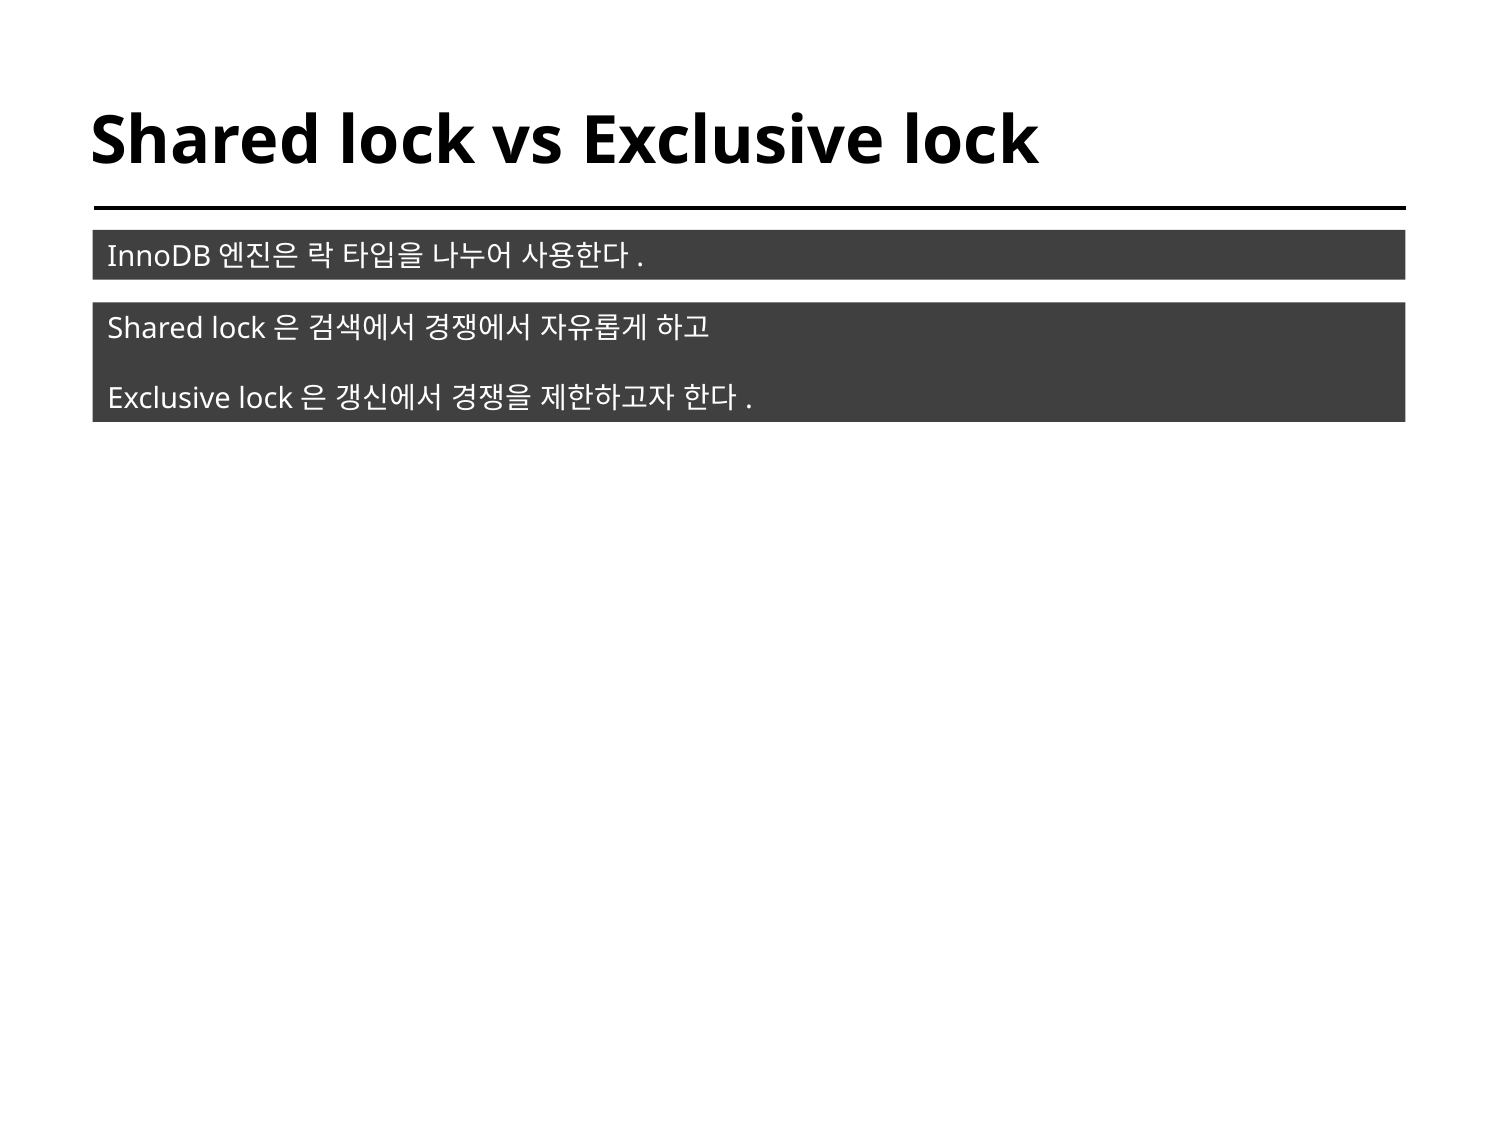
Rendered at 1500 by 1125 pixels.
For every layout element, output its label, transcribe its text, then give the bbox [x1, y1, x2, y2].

text_box Shared lock은 검색에서 경쟁에서 자유롭게 하고 Exclusive lock은 갱신에서 경쟁을 제한하고자 한다. [92, 302, 1406, 422]
text_box InnoDB엔진은 락 타입을 나누어 사용한다. [92, 229, 1406, 280]
title Shared lock vs Exclusive lock [75, 31, 1425, 244]
